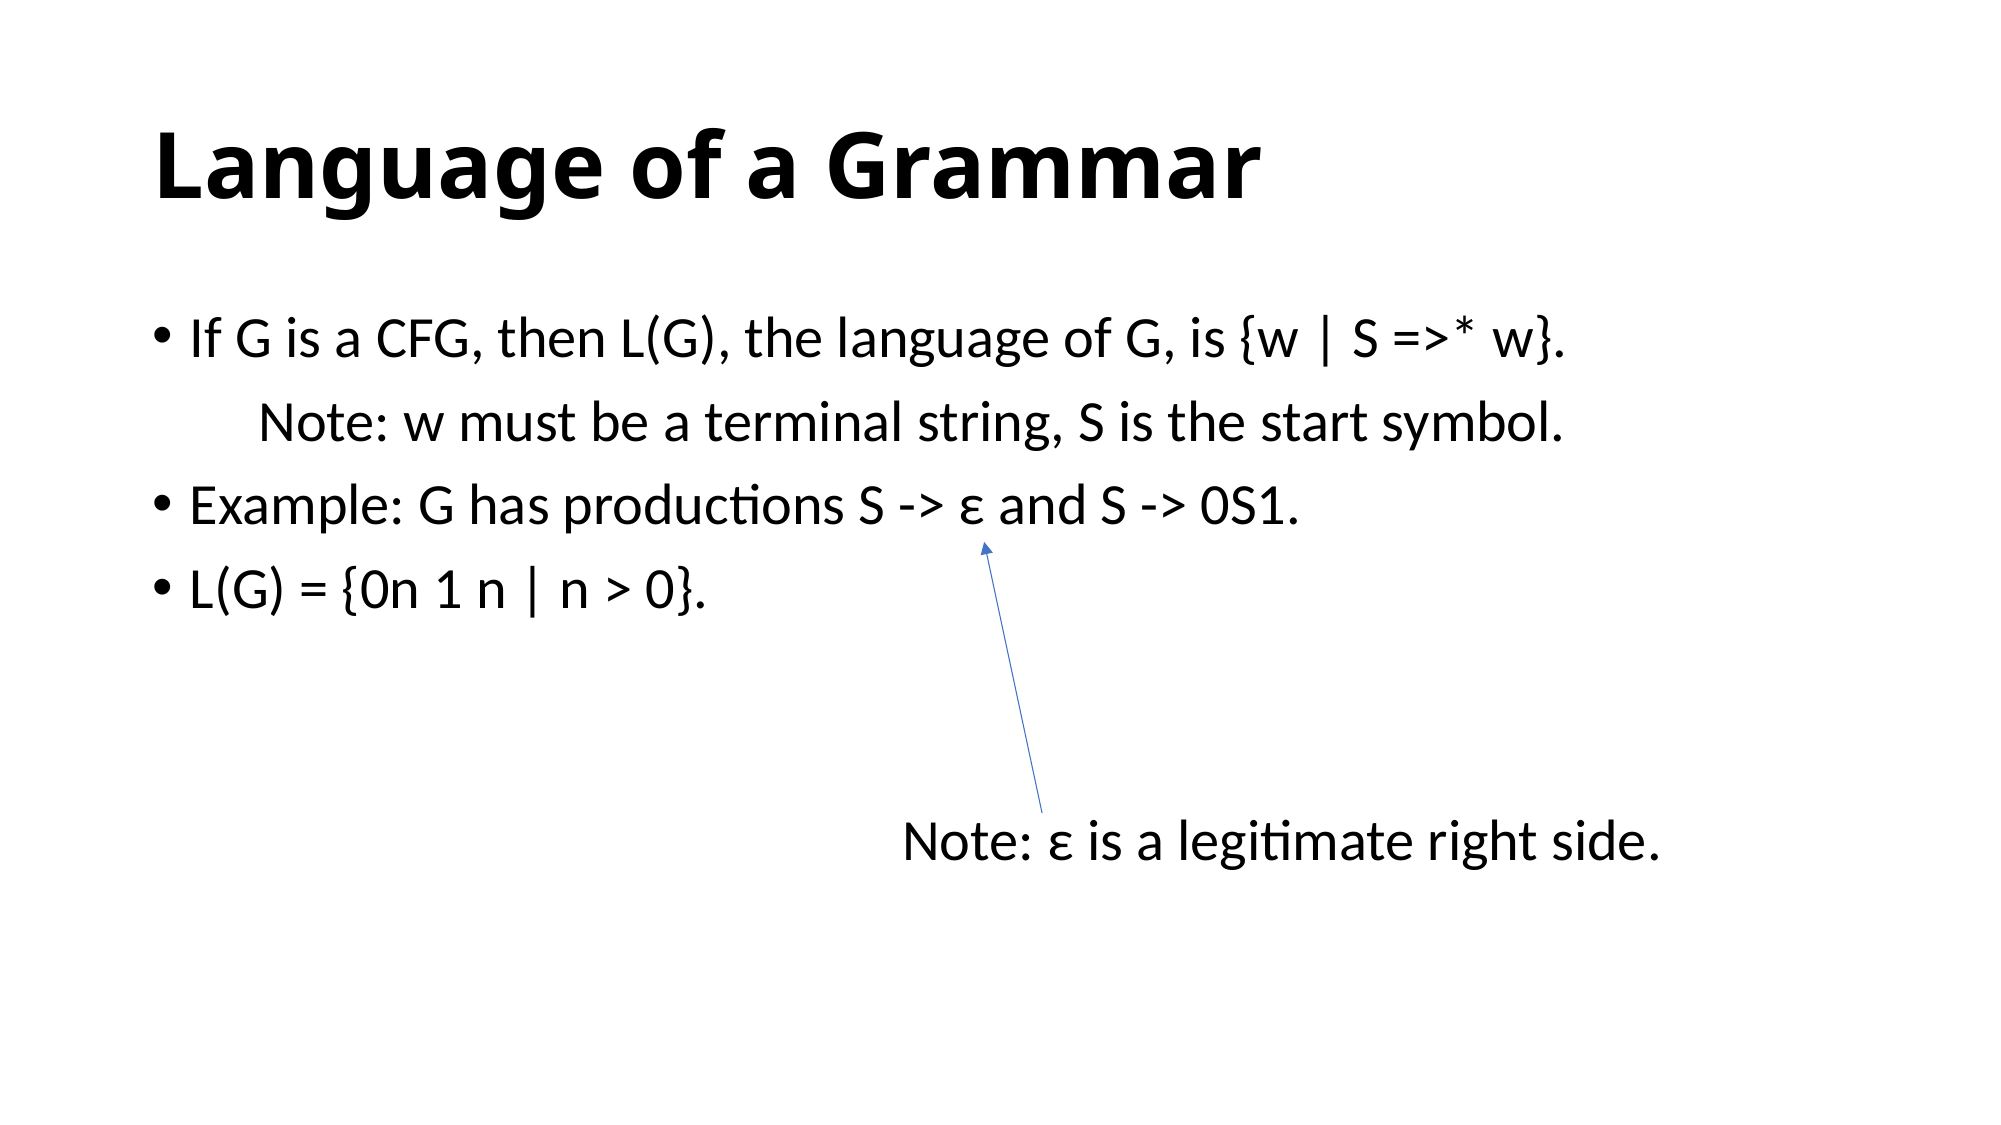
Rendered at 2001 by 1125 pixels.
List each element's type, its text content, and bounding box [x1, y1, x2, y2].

list If G is a CFG, then L(G), the language of G, is {w | S =>* w}. Note: w must be a terminal string, S is the start symbol. Example: G has productions S -> ε and S -> 0S1. L(G) = {0n 1 n | n > 0}. Note: ε is a legitimate right side. [137, 299, 1863, 1014]
title Language of a Grammar [137, 59, 1863, 278]
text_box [984, 541, 1043, 814]
